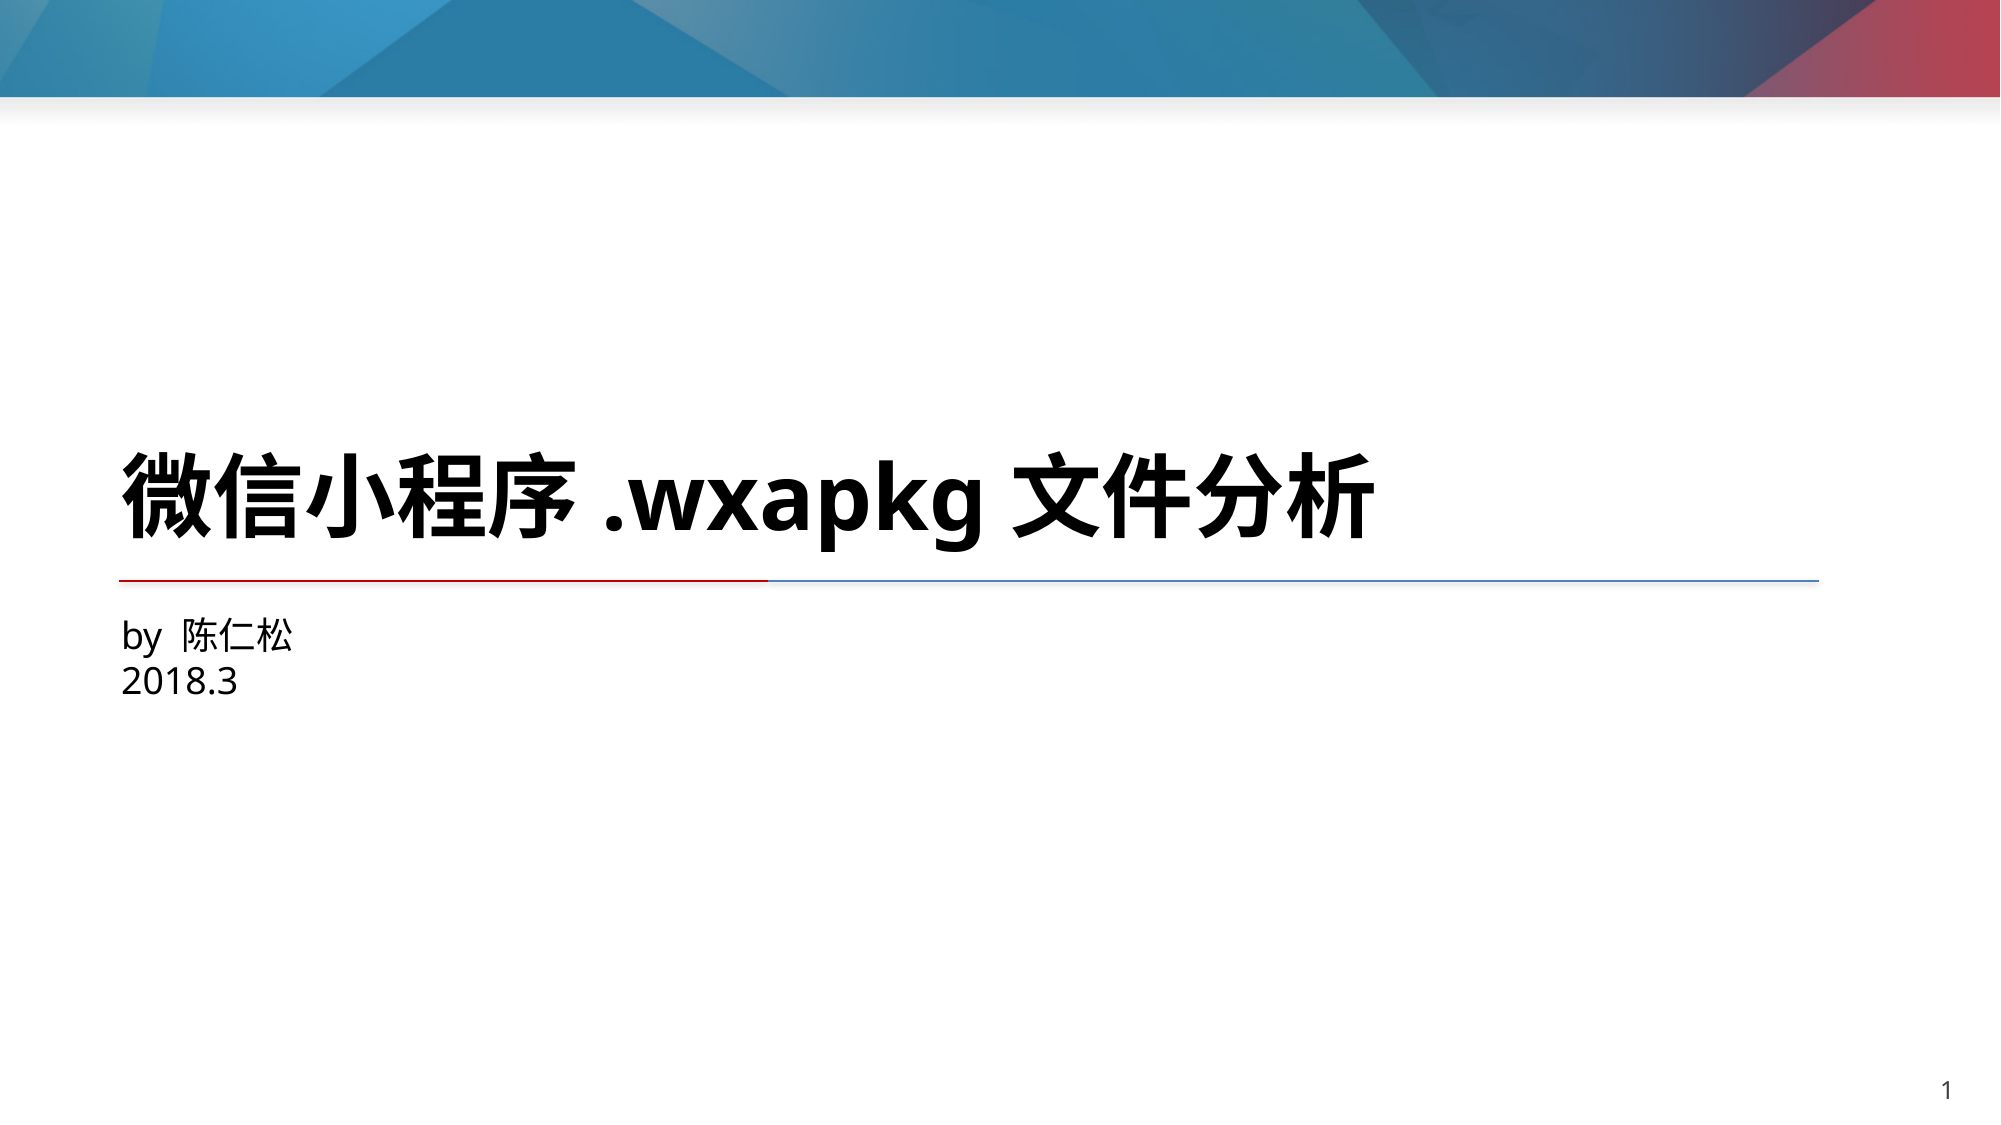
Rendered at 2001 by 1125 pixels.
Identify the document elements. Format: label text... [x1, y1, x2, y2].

title 微信小程序.wxapkg文件分析 [106, 407, 1508, 578]
text_box by 陈仁松 2018.3 [106, 569, 1383, 744]
picture [0, 0, 2000, 141]
